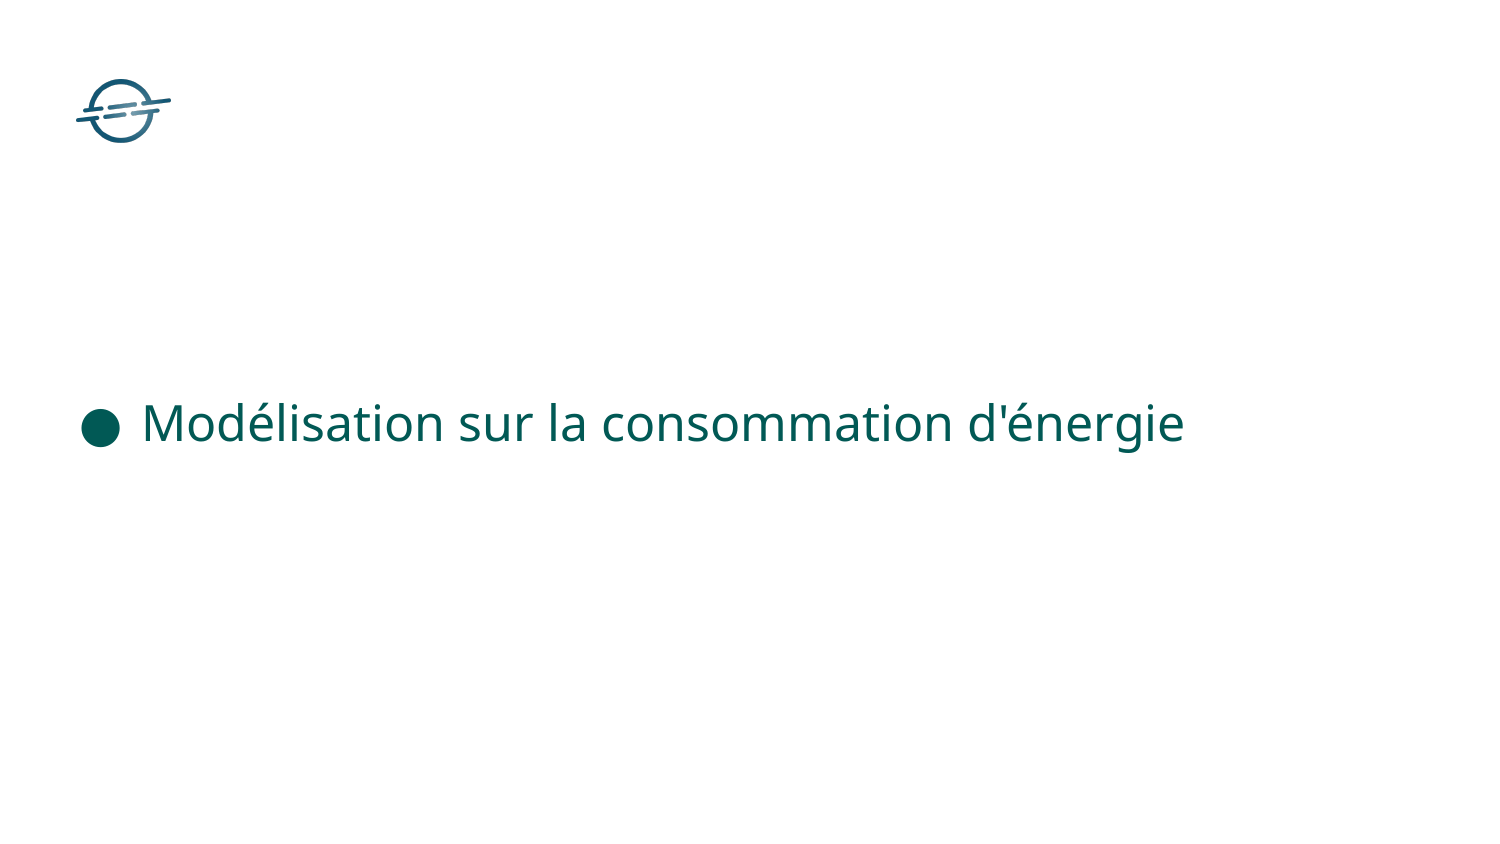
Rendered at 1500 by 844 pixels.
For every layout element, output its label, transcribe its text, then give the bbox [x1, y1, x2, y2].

title Modélisation sur la consommation d'énergie [51, 352, 1449, 491]
picture [75, 78, 171, 143]
